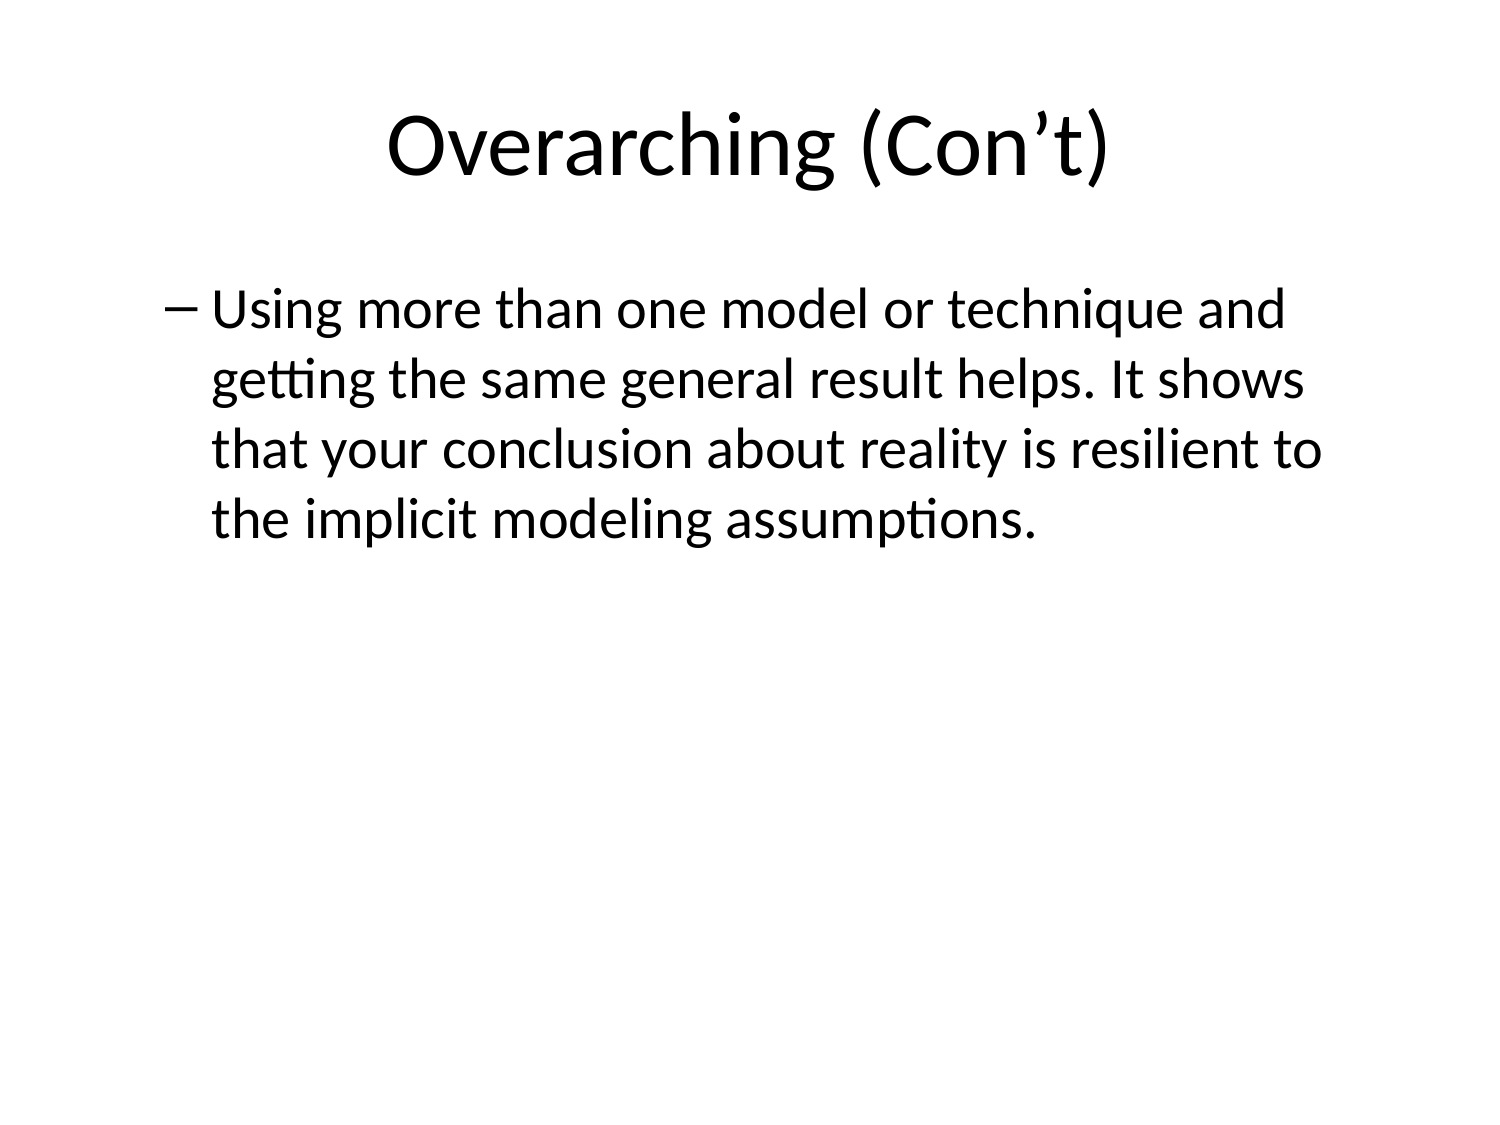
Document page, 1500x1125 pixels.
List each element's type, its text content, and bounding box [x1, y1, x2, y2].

list Using more than one model or technique and getting the same general result helps. It shows that your conclusion about reality is resilient to the implicit modeling assumptions. [75, 262, 1425, 1005]
title Overarching (Con’t) [75, 45, 1425, 233]
